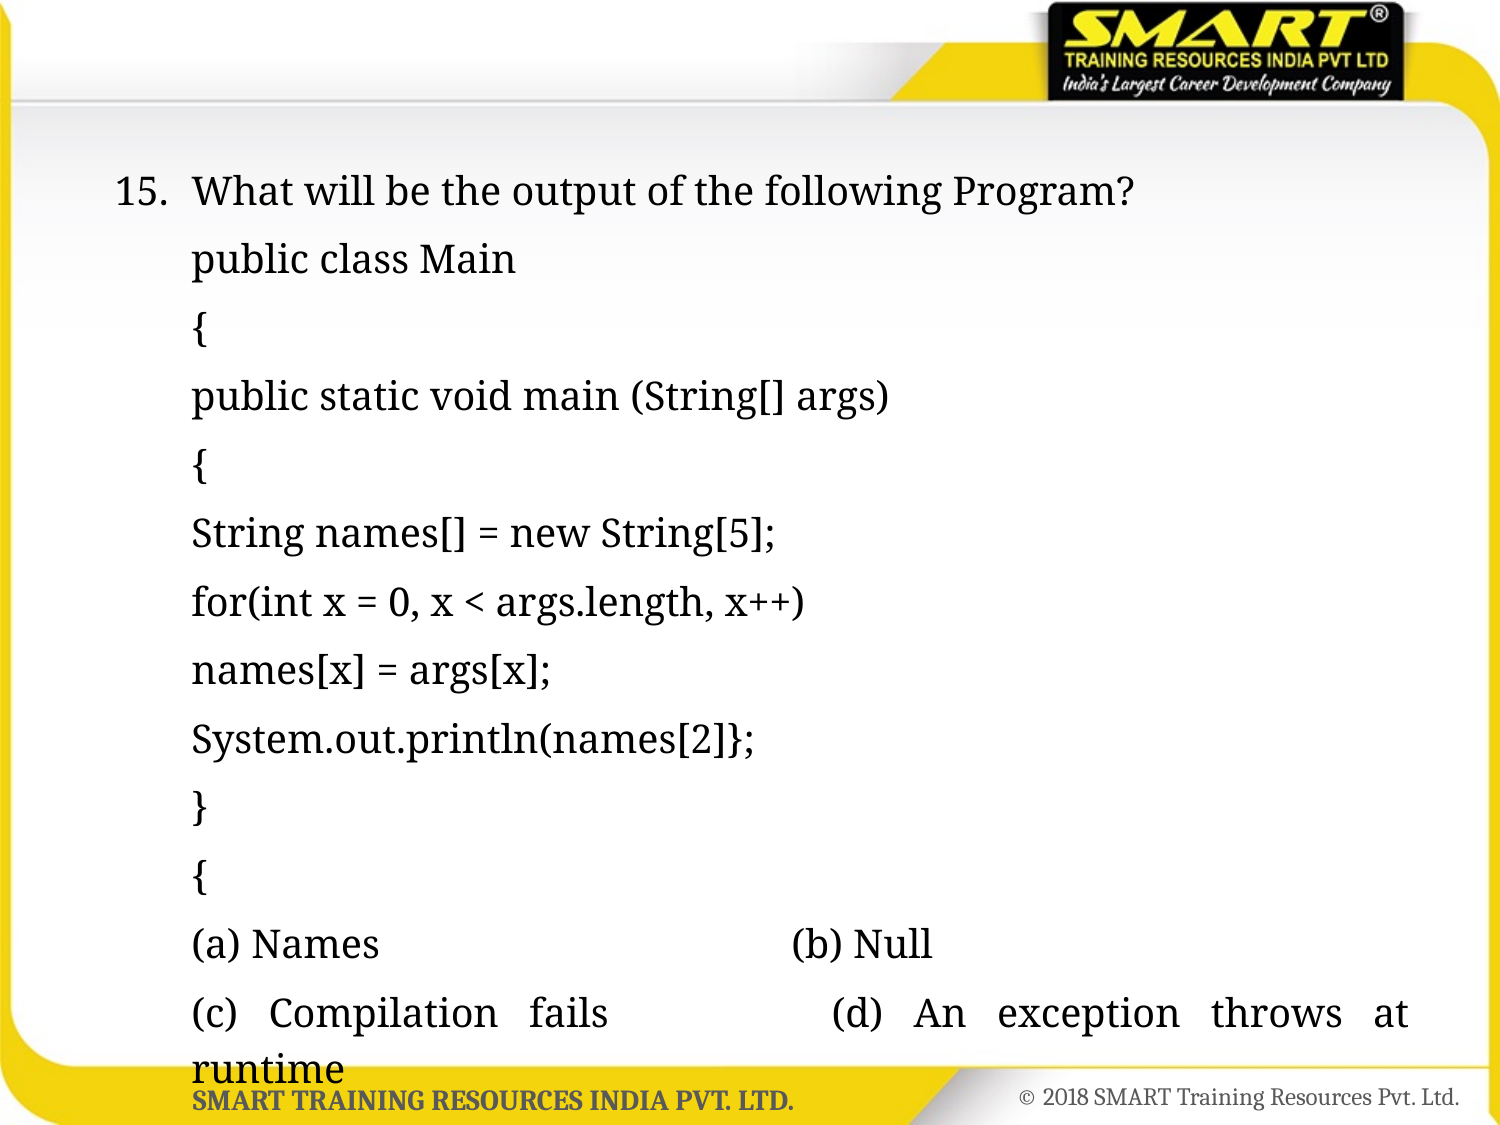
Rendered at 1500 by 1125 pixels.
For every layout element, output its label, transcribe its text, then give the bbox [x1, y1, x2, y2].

picture [0, 0, 1500, 1125]
text_box 15. What will be the output of the following Program? public class Main { public static void main (String[] args) { String names[] = new String[5]; for(int x = 0, x < args.length, x++) names[x] = args[x]; System.out.println(names[2]}; } { (a) Names (b) Null (c) Compilation fails (d) An exception throws at runtime [99, 149, 1425, 1099]
